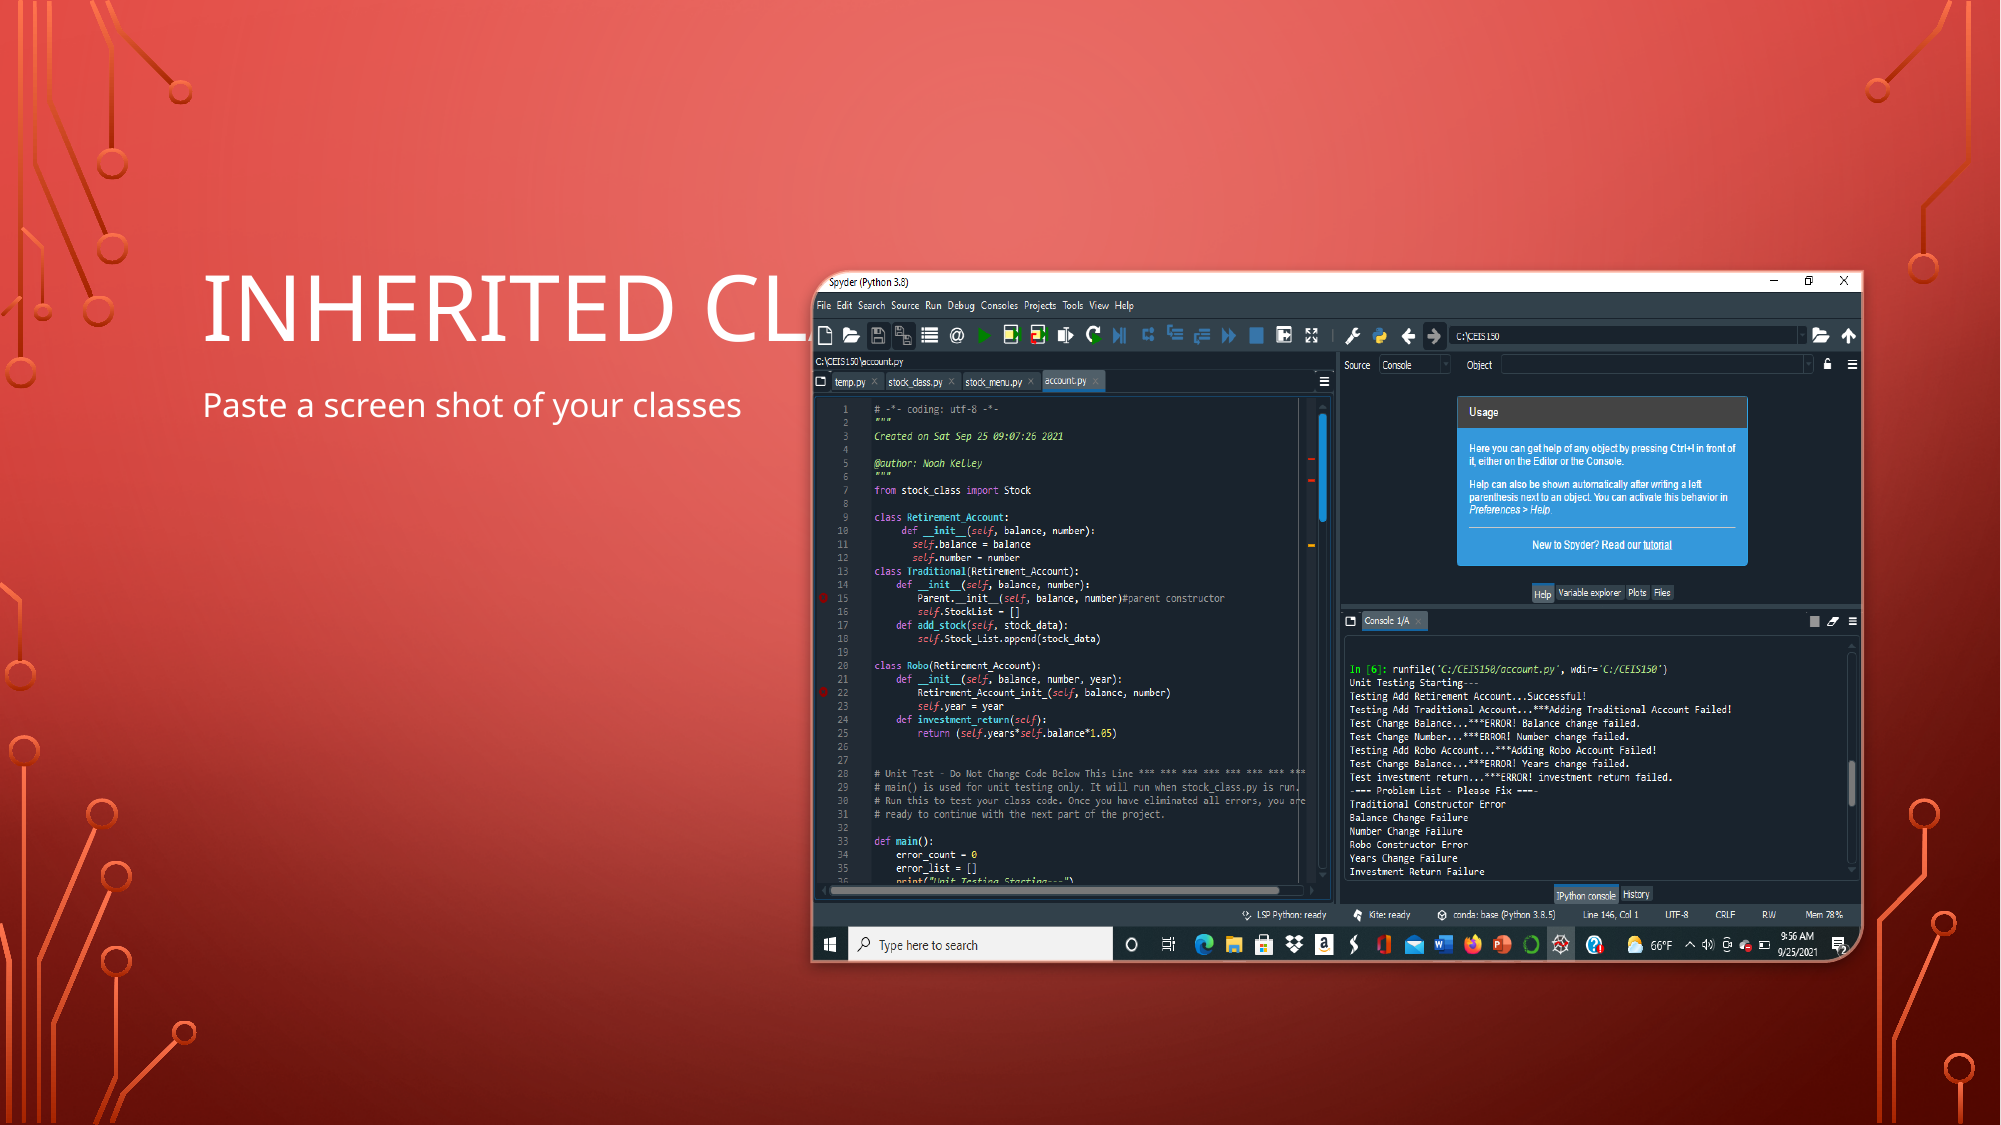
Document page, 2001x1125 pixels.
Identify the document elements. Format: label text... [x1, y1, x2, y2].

list Paste a screen shot of your classes [187, 369, 811, 950]
picture [811, 271, 1863, 962]
title Inherited classes [187, 99, 1161, 369]
